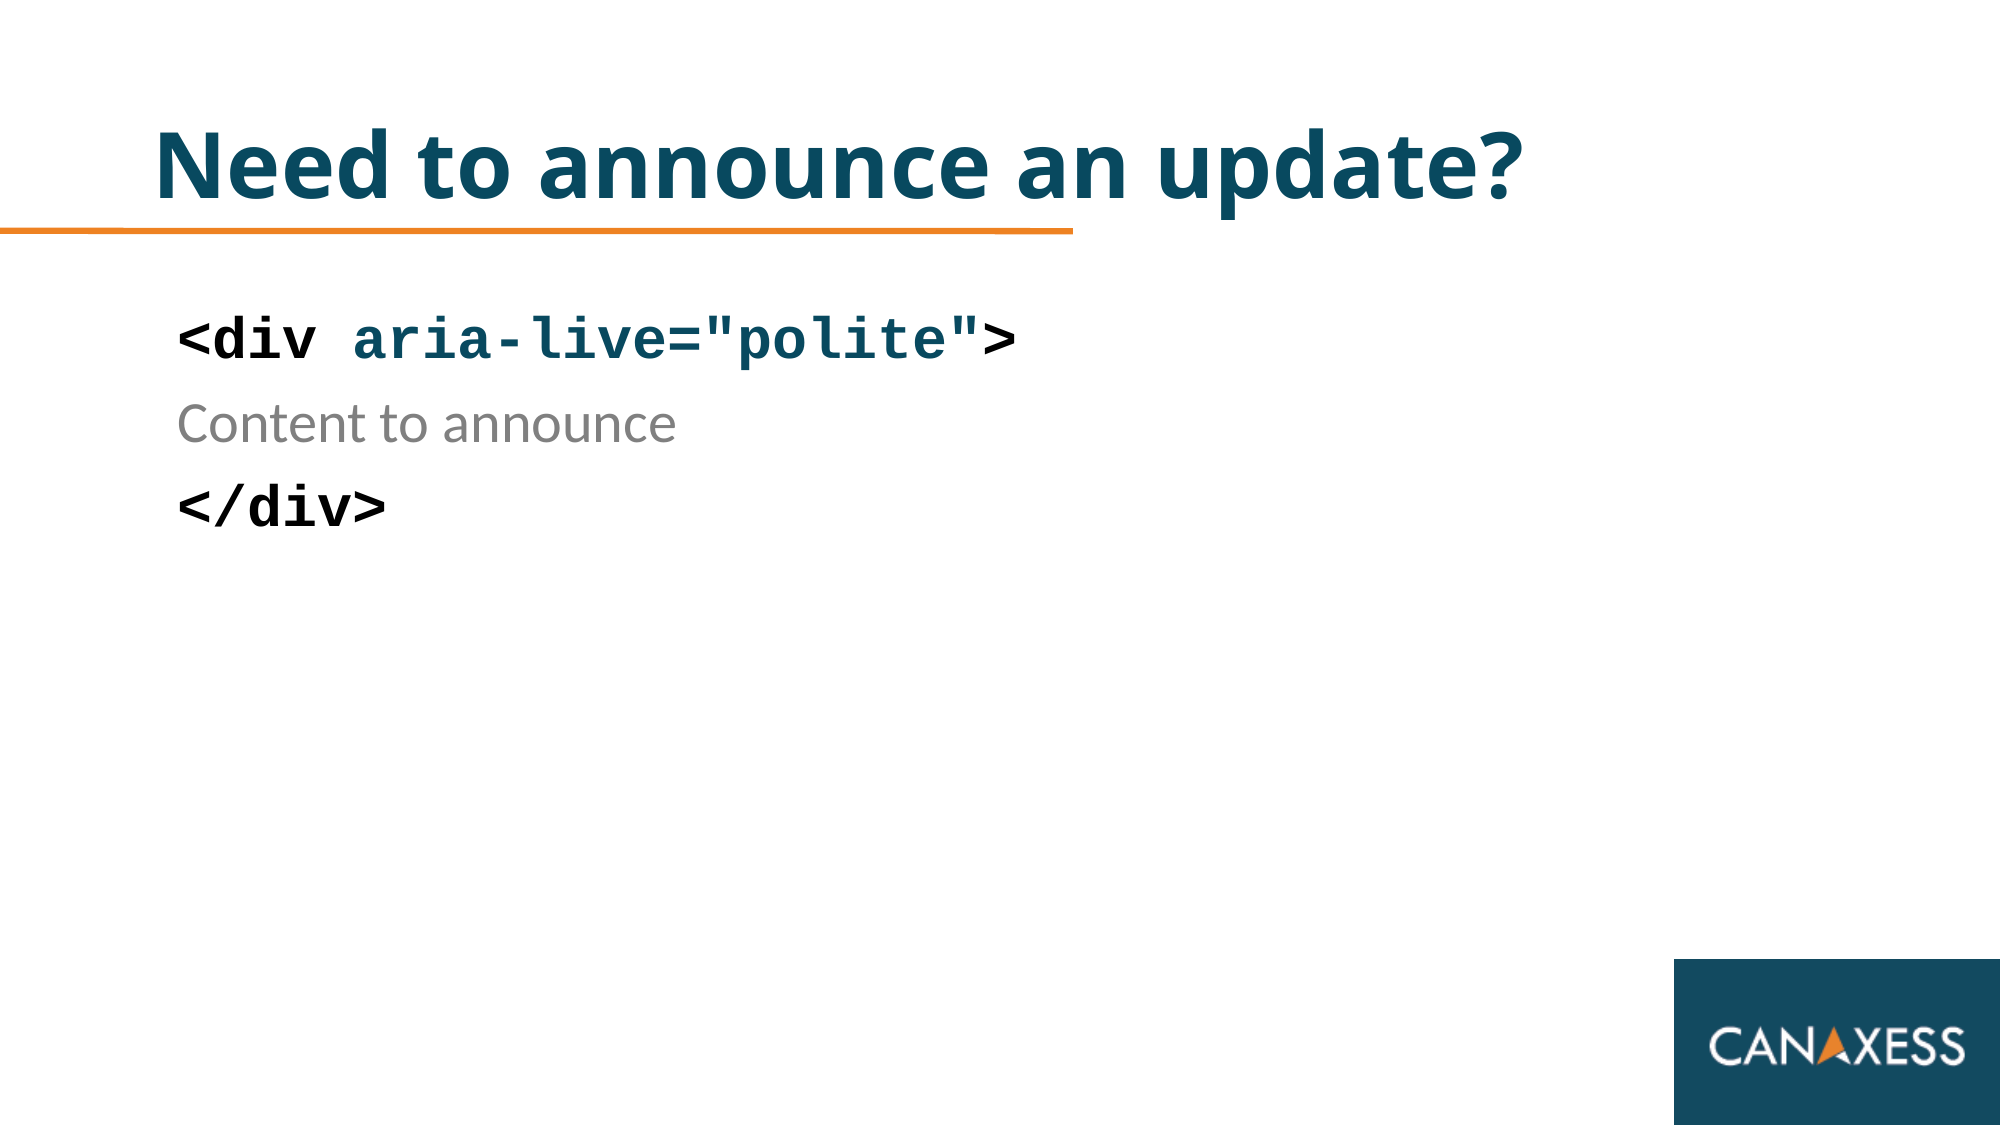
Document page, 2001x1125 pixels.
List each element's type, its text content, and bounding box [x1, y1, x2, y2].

picture [1674, 959, 2000, 1125]
list <div aria-live="polite"> Content to announce </div> [162, 301, 1888, 1015]
title Need to announce an update? [137, 59, 1863, 278]
